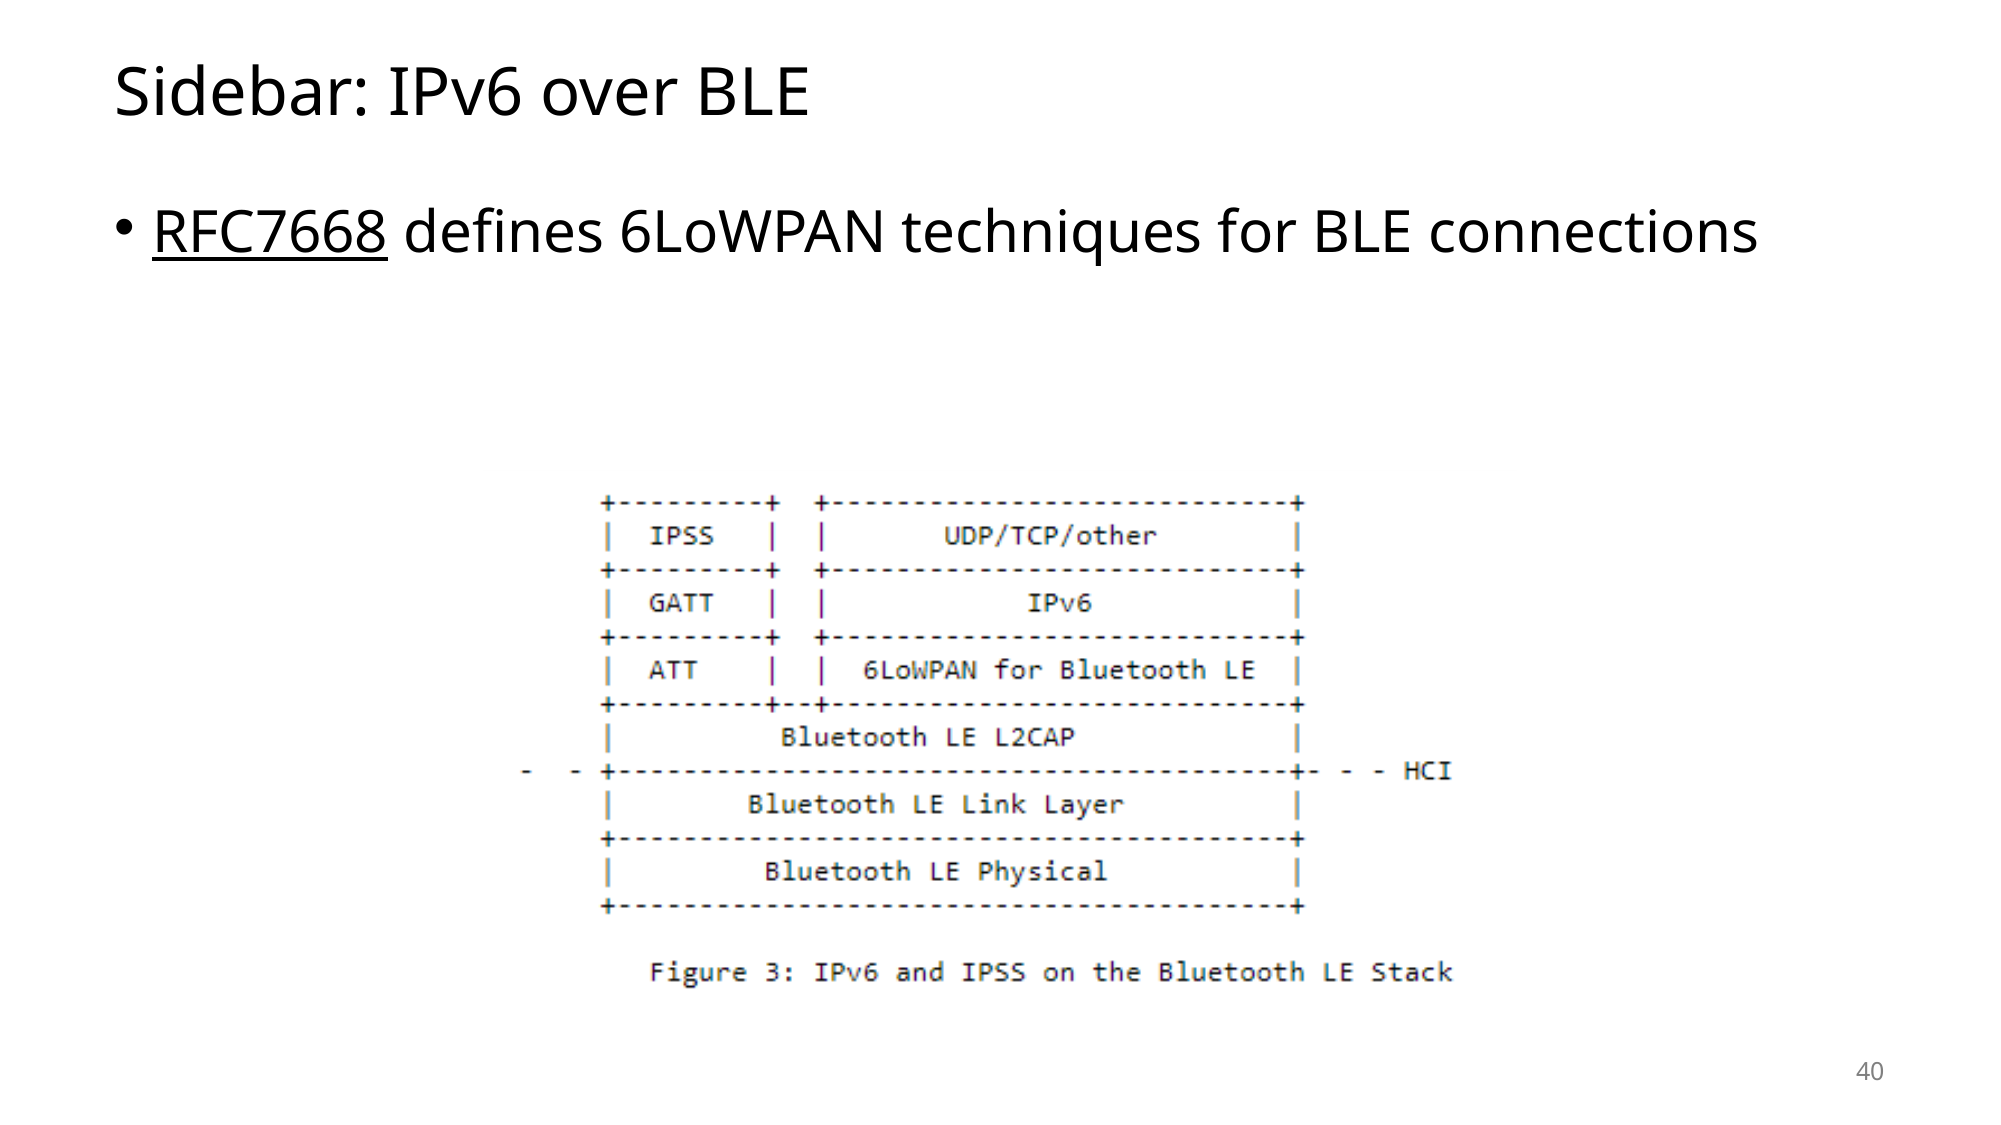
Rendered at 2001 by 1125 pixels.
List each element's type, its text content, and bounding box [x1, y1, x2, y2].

title Sidebar: IPv6 over BLE [99, 37, 1900, 150]
picture [483, 469, 1517, 1013]
list RFC7668 defines 6LoWPAN techniques for BLE connections [99, 187, 1900, 1013]
slide_number 40 [1749, 1042, 1900, 1103]
